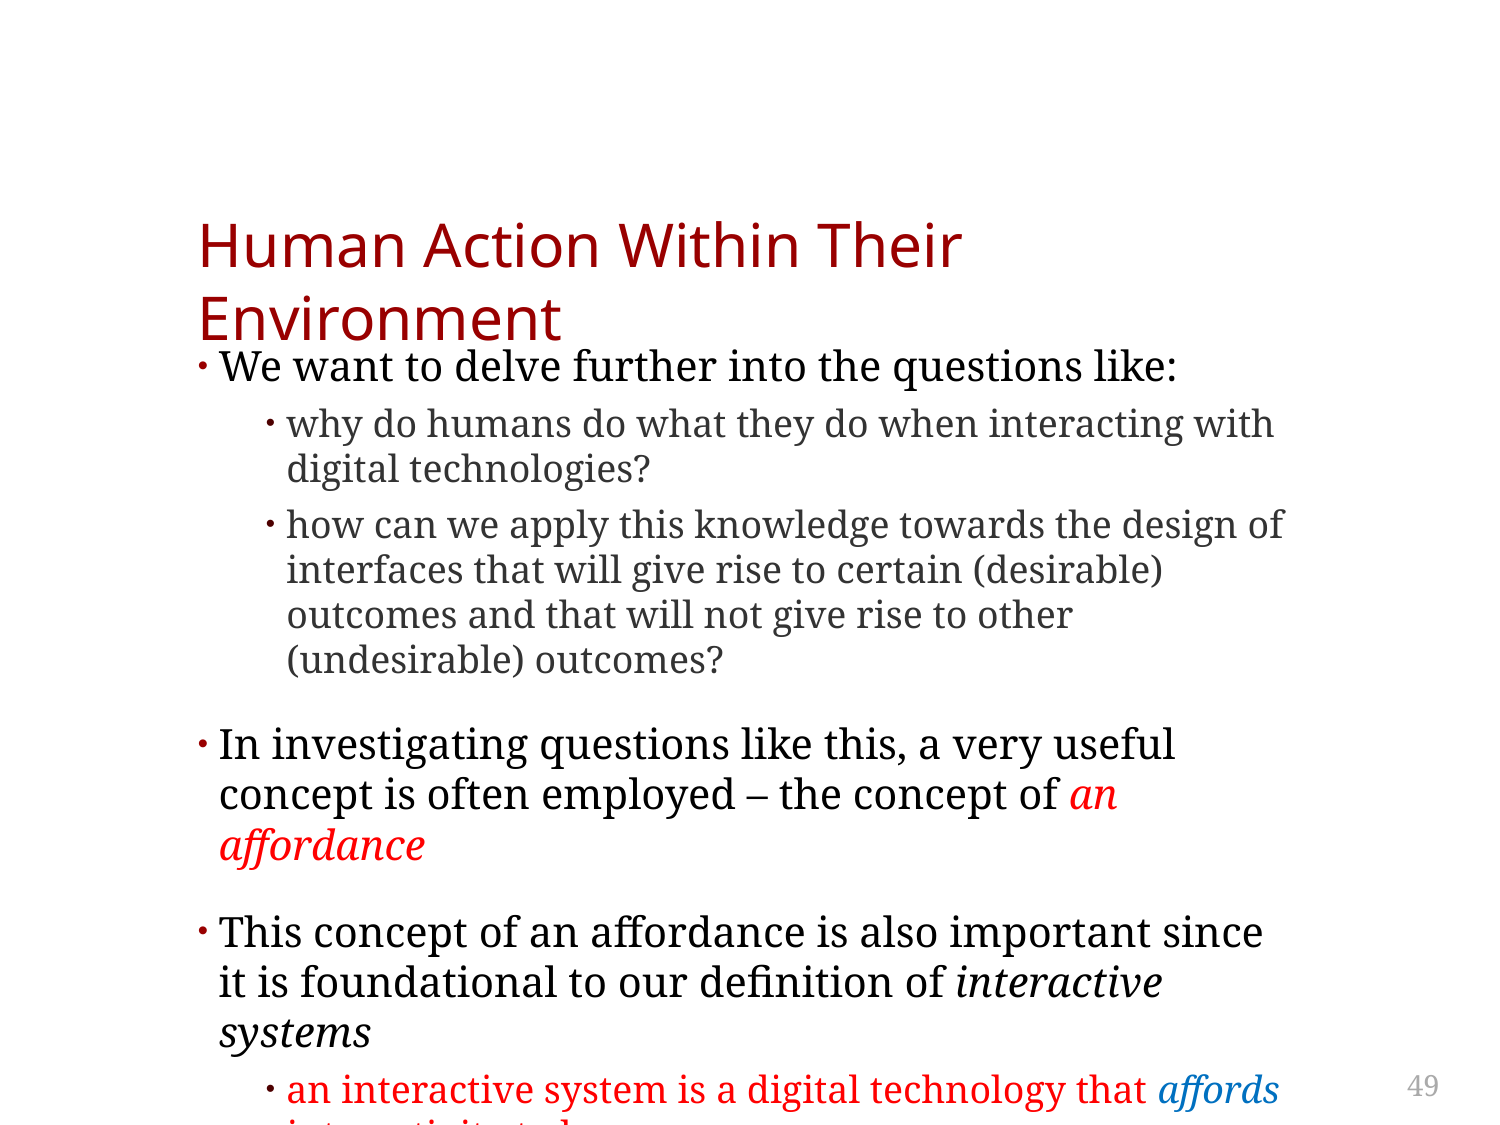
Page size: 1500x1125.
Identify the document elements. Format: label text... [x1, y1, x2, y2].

list We want to delve further into the questions like: why do humans do what they do when interacting with digital technologies? how can we apply this knowledge towards the design of interfaces that will give rise to certain (desirable) outcomes and that will not give rise to other (undesirable) outcomes? In investigating questions like this, a very useful concept is often employed – the concept of an affordance This concept of an affordance is also important since it is foundational to our definition of interactive systems an interactive system is a digital technology that affords interactivity to human users So now we will discuss this concept [190, 337, 1310, 1125]
title Human Action Within Their Environment [190, 203, 1310, 337]
slide_number 49 [1349, 1050, 1498, 1125]
